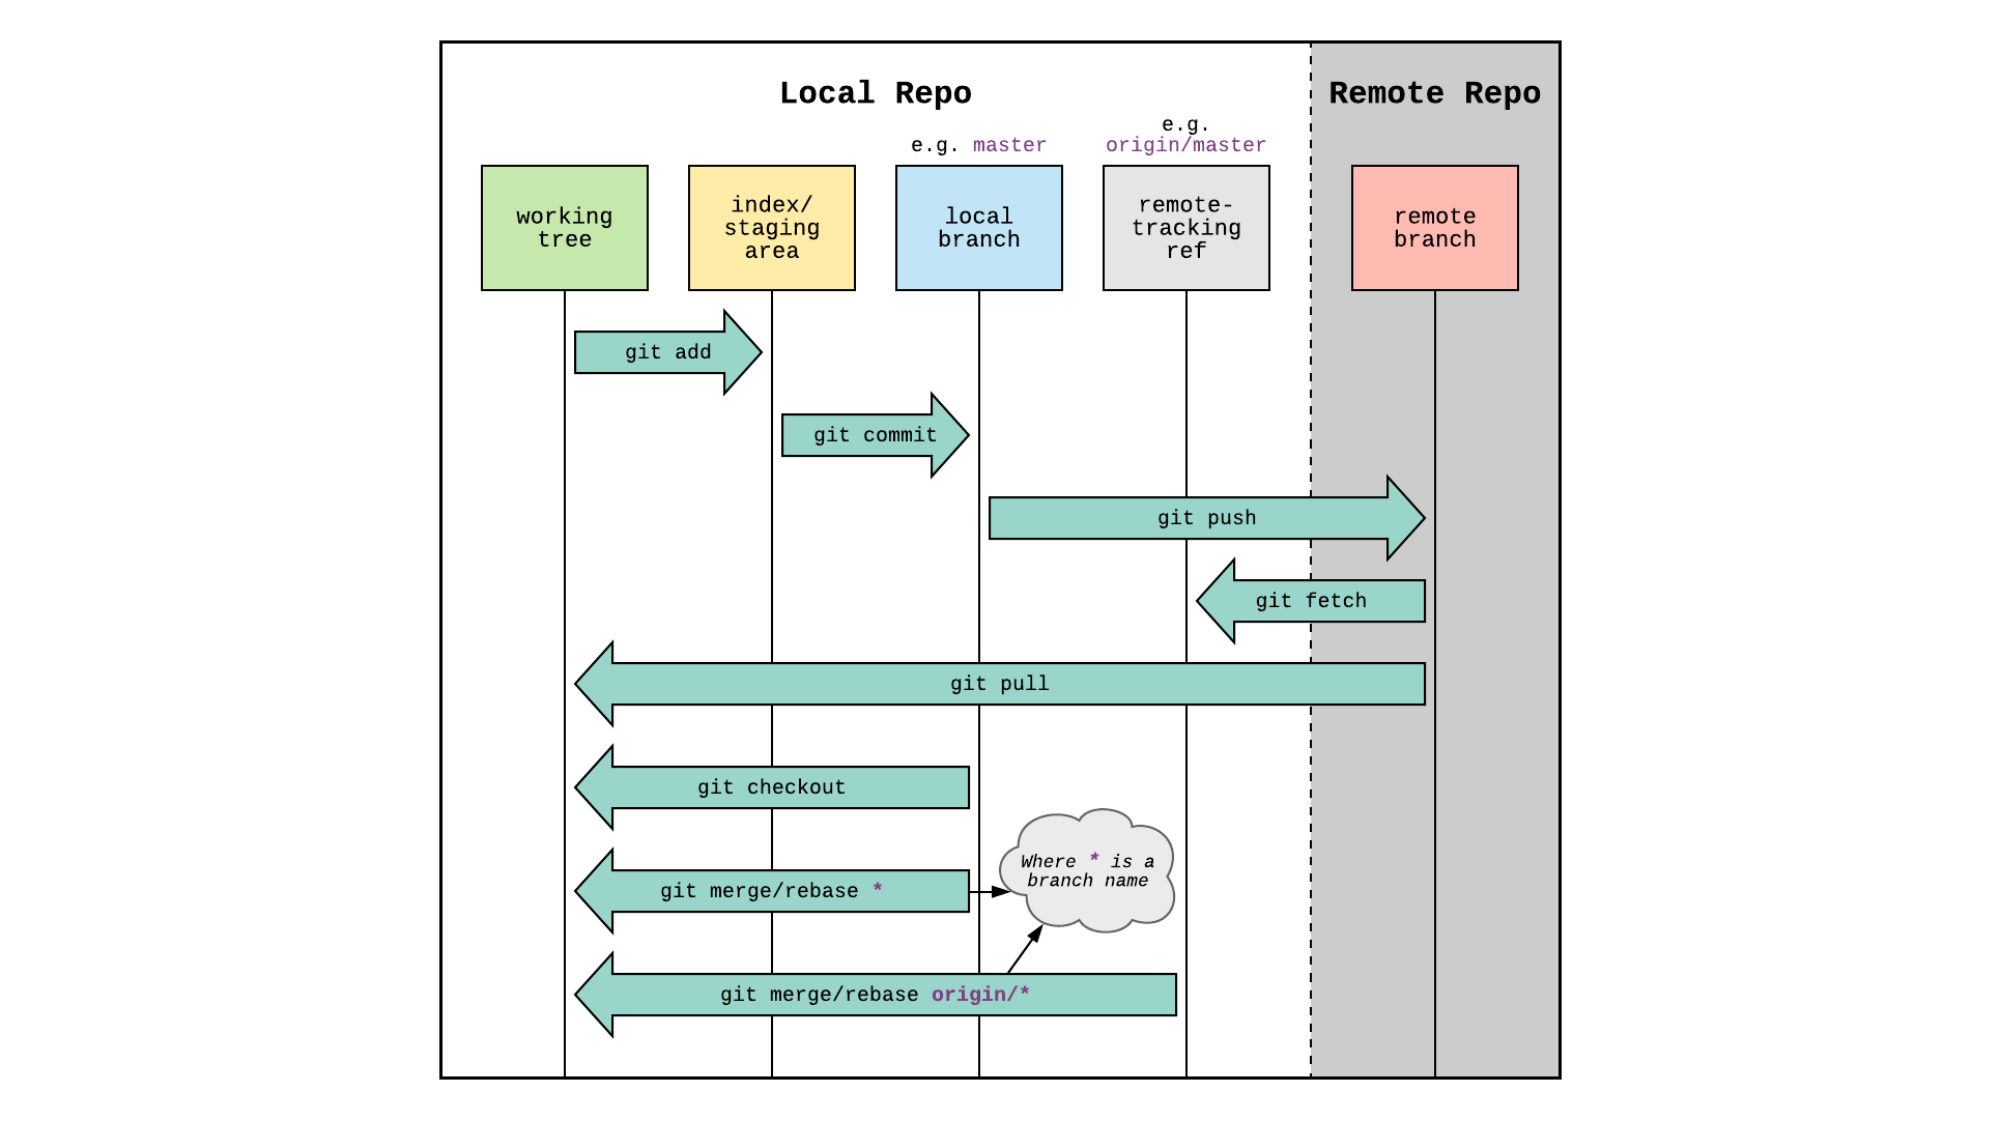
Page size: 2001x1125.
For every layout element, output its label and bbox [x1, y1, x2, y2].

list [399, 0, 1601, 1121]
